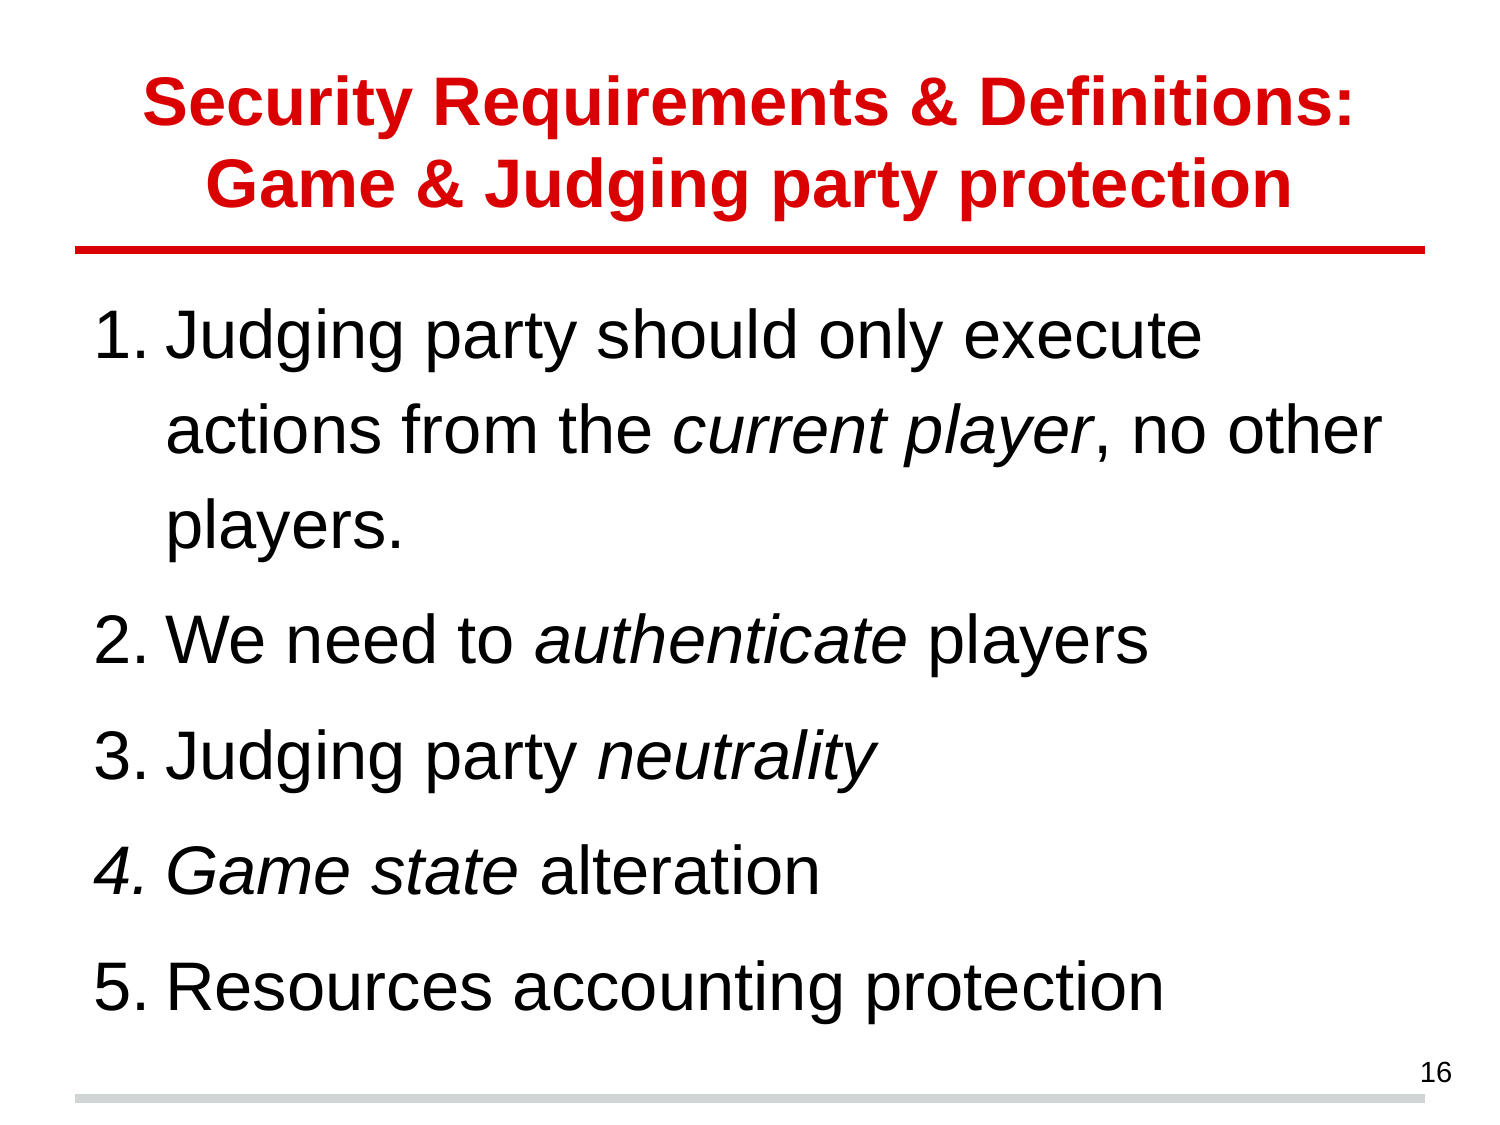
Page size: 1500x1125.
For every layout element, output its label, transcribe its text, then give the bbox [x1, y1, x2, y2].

list Judging party should only execute actions from the current player, no other players. We need to authenticate players Judging party neutrality Game state alteration Resources accounting protection [75, 262, 1453, 1078]
text_box 16 [1404, 1037, 1476, 1094]
title Security Requirements & Definitions: Game & Judging party protection [75, 45, 1425, 233]
